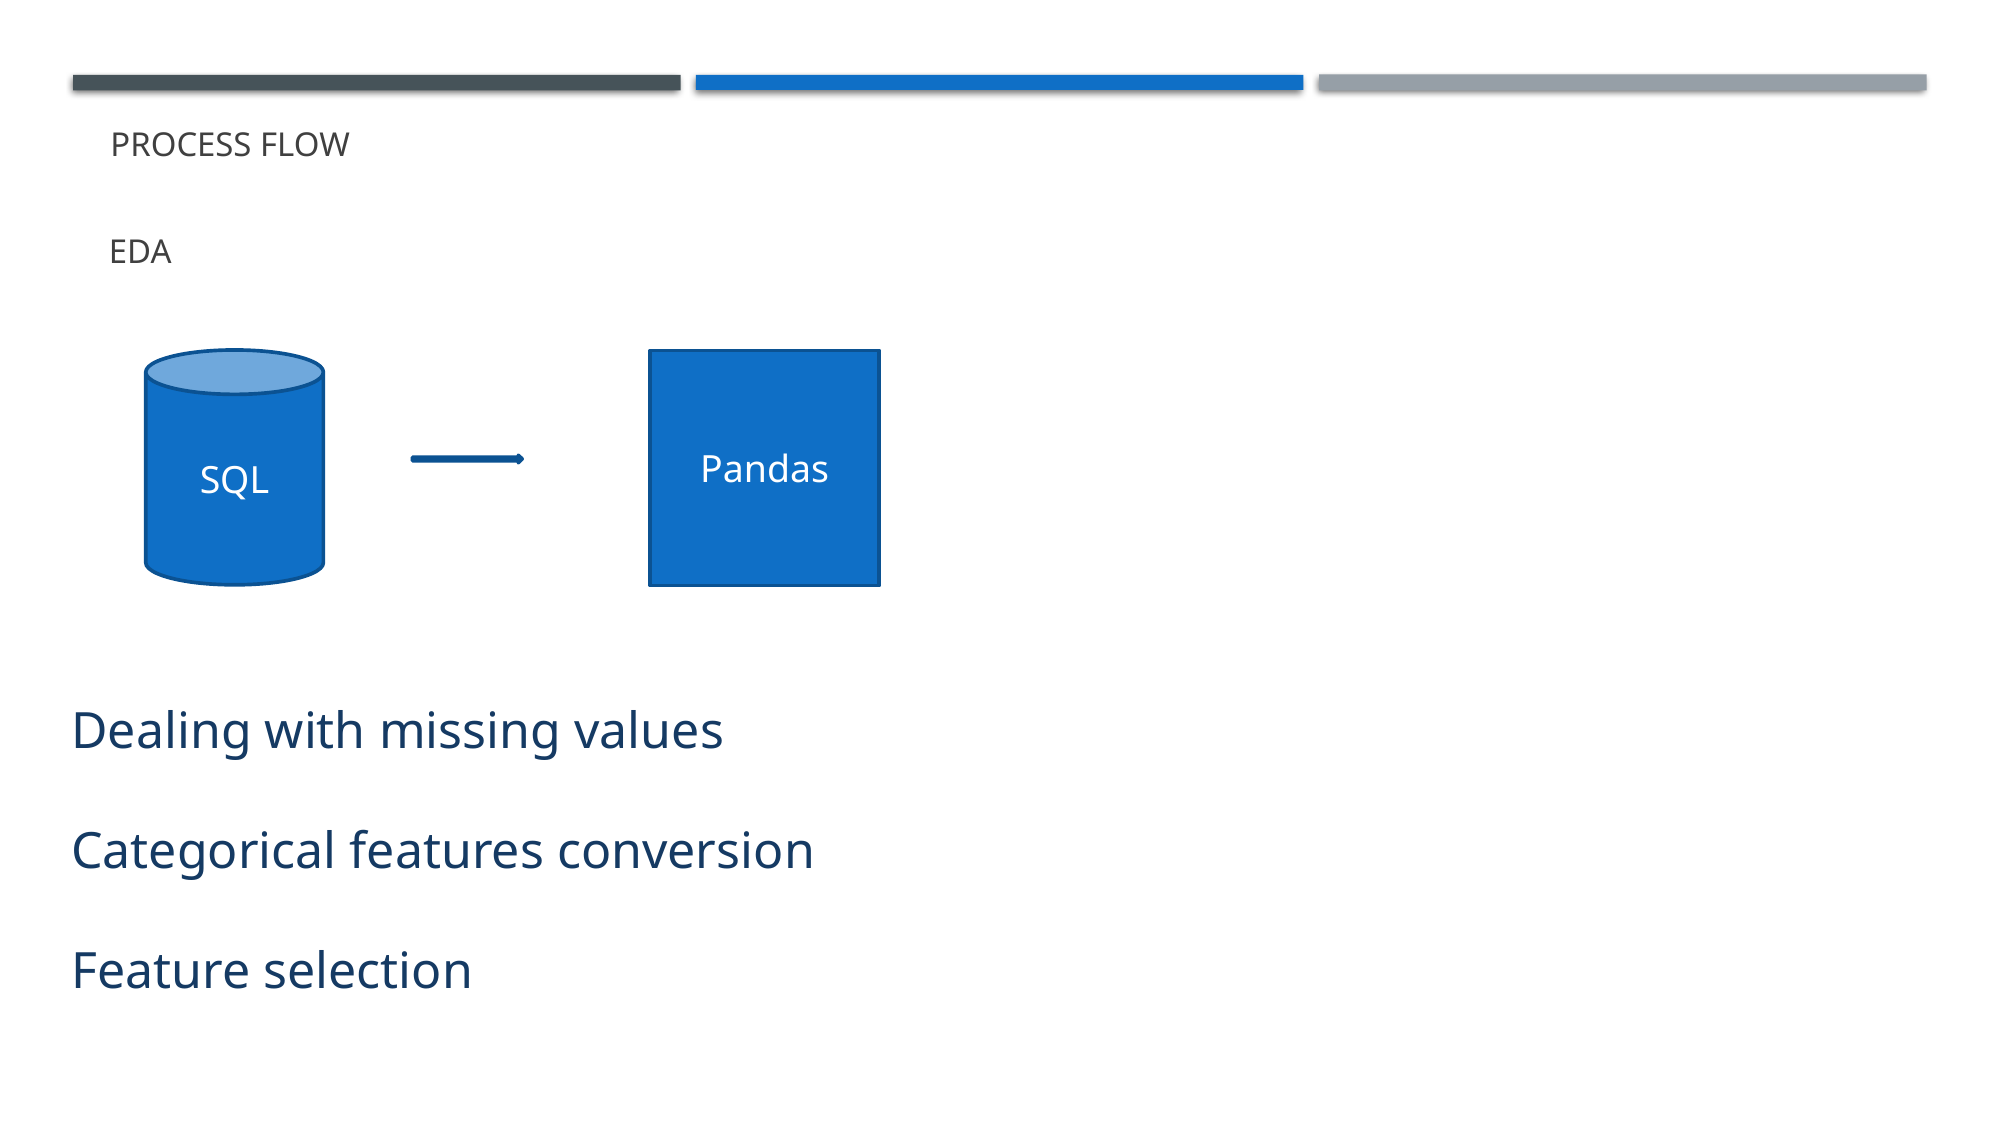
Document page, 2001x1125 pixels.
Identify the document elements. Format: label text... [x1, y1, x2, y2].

text_box Dealing with missing values Categorical features conversion Feature selection [56, 691, 831, 1007]
text_box SQL [143, 348, 326, 587]
text_box Pandas [648, 349, 881, 587]
text_box [410, 453, 524, 465]
text_box eda [93, 222, 1904, 278]
title Process flow [95, 115, 1905, 171]
